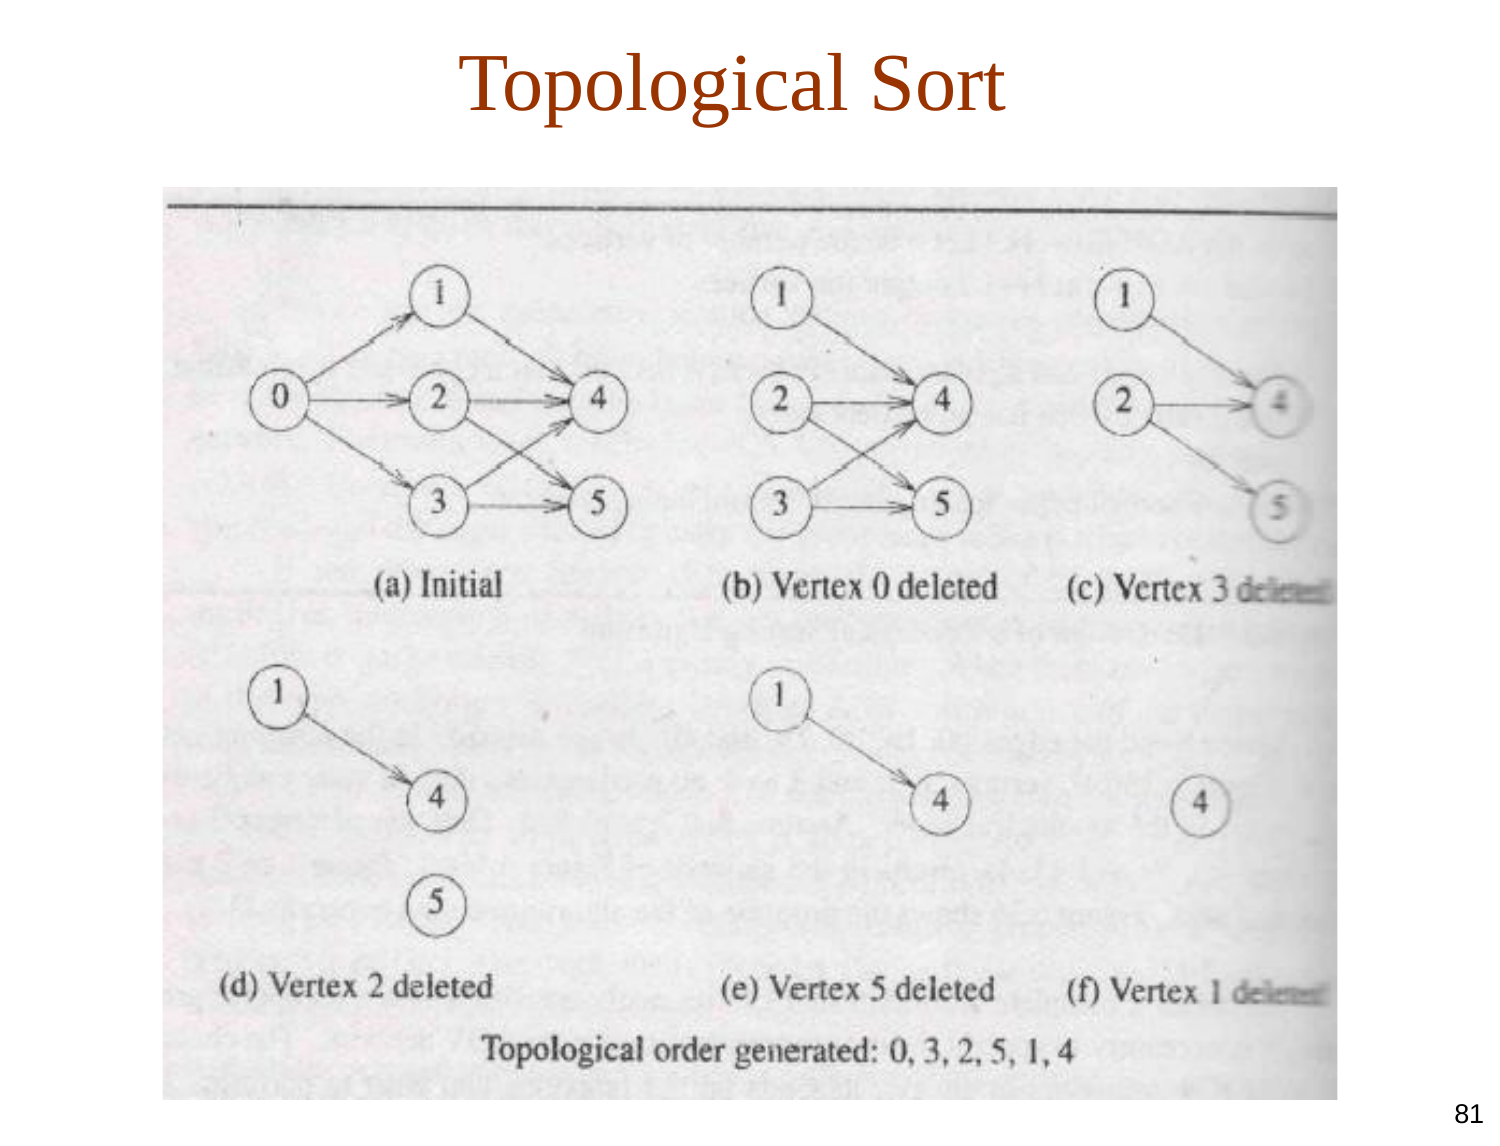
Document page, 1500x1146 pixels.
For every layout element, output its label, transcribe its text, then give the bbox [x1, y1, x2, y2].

slide_number 81 [1447, 1078, 1491, 1146]
text_box [162, 187, 1338, 1100]
title Topological Sort [456, 25, 1016, 220]
